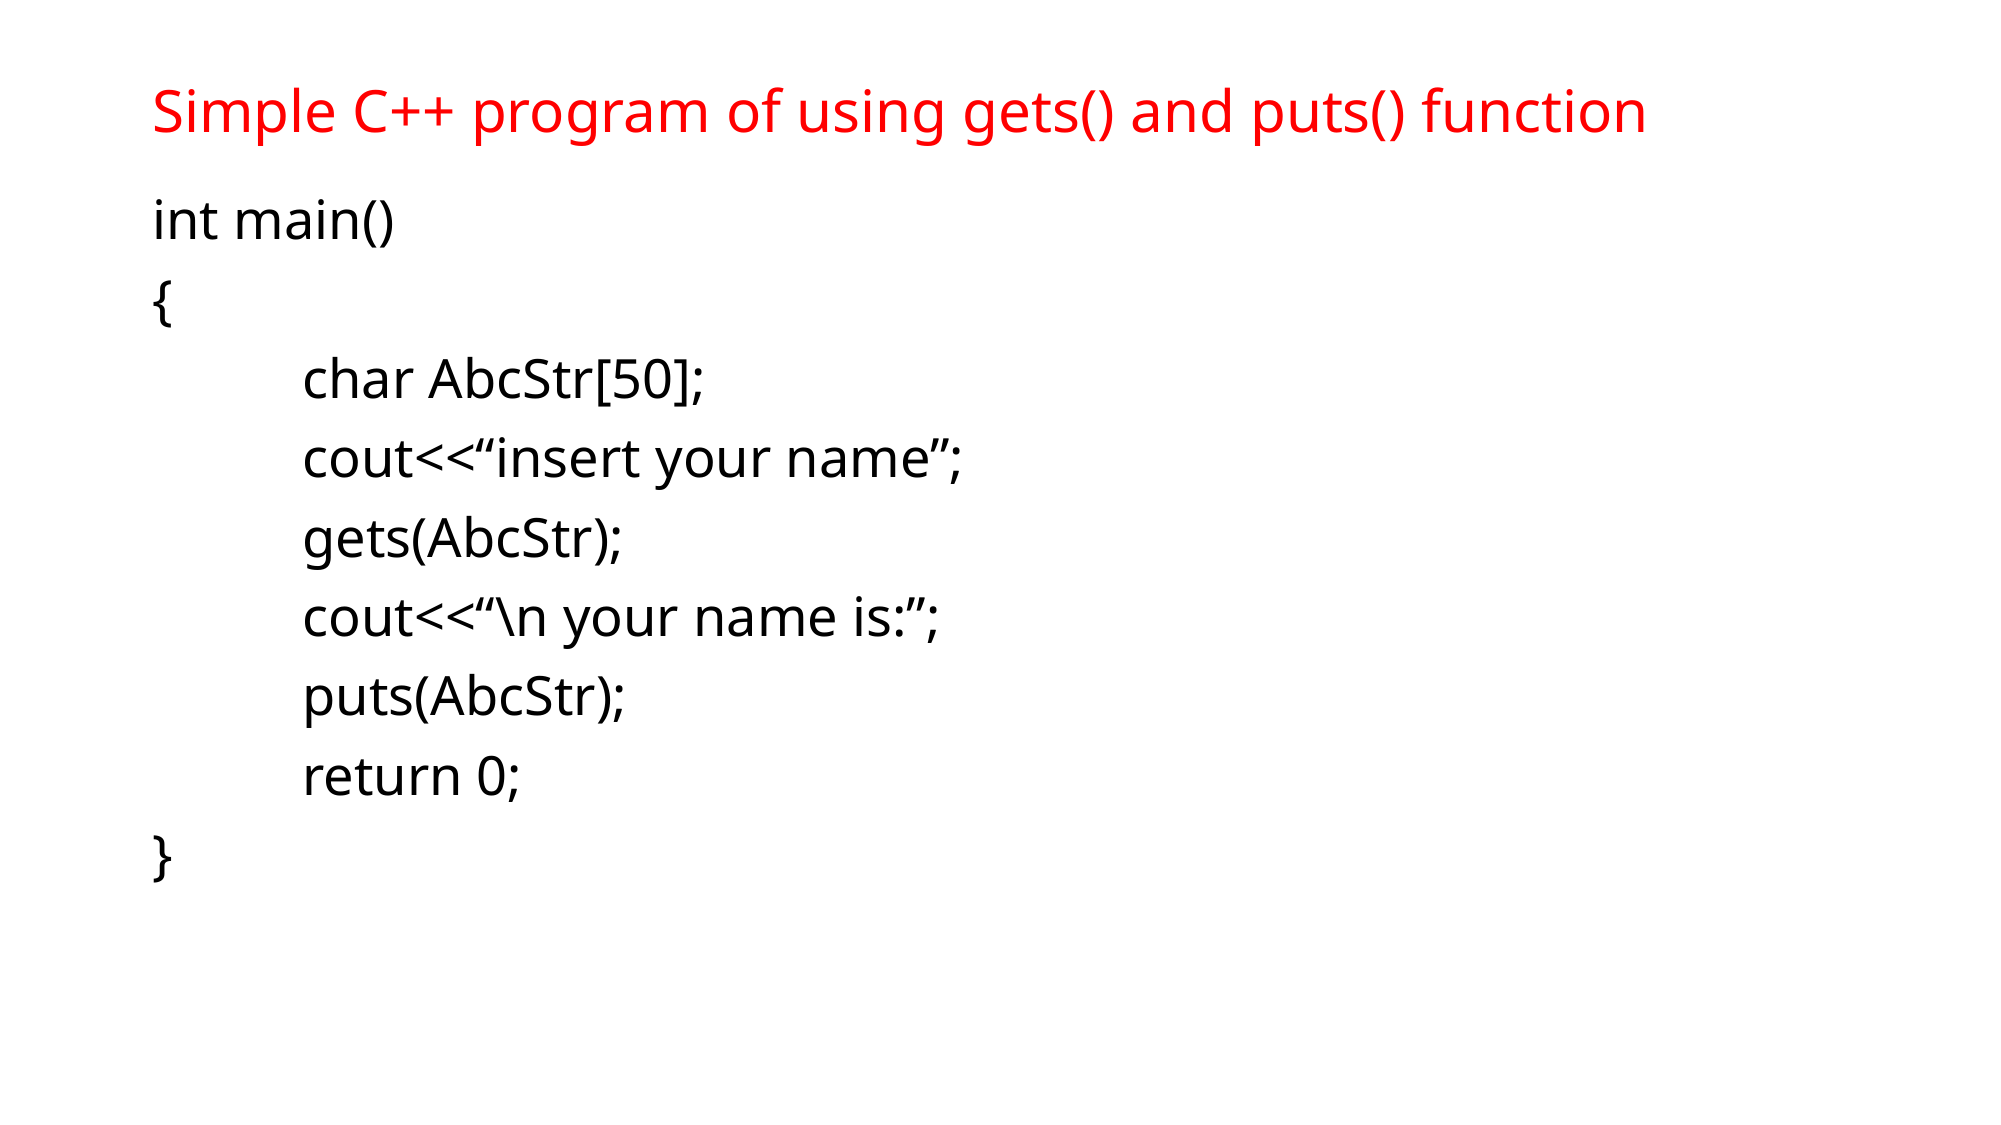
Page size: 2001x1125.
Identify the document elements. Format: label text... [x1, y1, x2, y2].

list int main() { char AbcStr[50]; cout<<“insert your name”; gets(AbcStr); cout<<“\n your name is:”; puts(AbcStr); return 0; } [137, 185, 1863, 1091]
title Simple C++ program of using gets() and puts() function [137, 54, 1863, 173]
